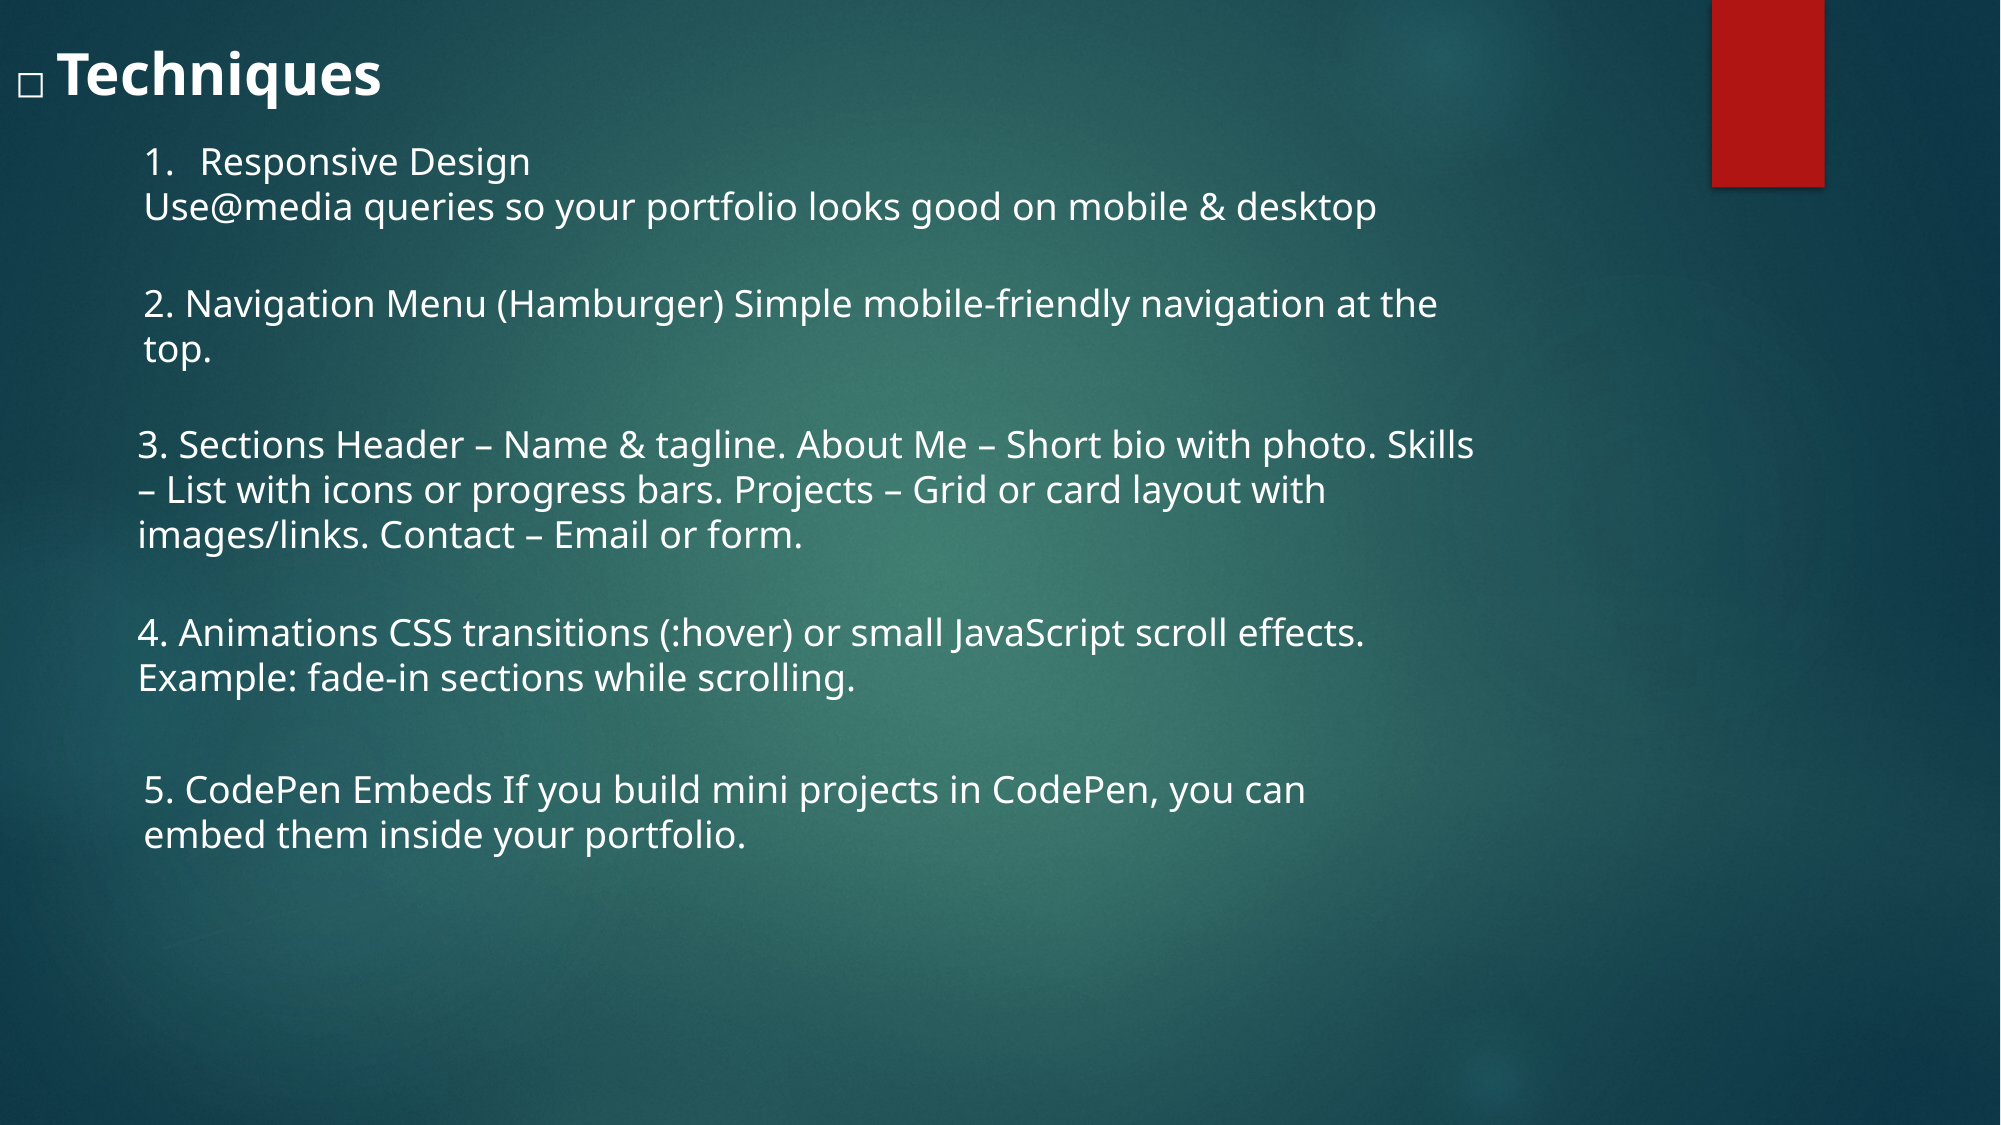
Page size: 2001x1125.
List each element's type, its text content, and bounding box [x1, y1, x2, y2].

text_box 3. Sections Header – Name & tagline. About Me – Short bio with photo. Skills – List with icons or progress bars. Projects – Grid or card layout with images/links. Contact – Email or form. [122, 413, 1492, 564]
text_box 2. Navigation Menu (Hamburger) Simple mobile-friendly navigation at the top. [128, 272, 1492, 378]
text_box Responsive Design Use@media queries so your portfolio looks good on mobile & desktop [128, 130, 1950, 236]
text_box 4. Animations CSS transitions (:hover) or small JavaScript scroll effects. Example: fade-in sections while scrolling. [122, 601, 1547, 707]
text_box ◻ Techniques [0, 29, 1000, 115]
picture [0, 0, 2001, 1125]
text_box 5. CodePen Embeds If you build mini projects in CodePen, you can embed them inside your portfolio. [128, 758, 1383, 863]
